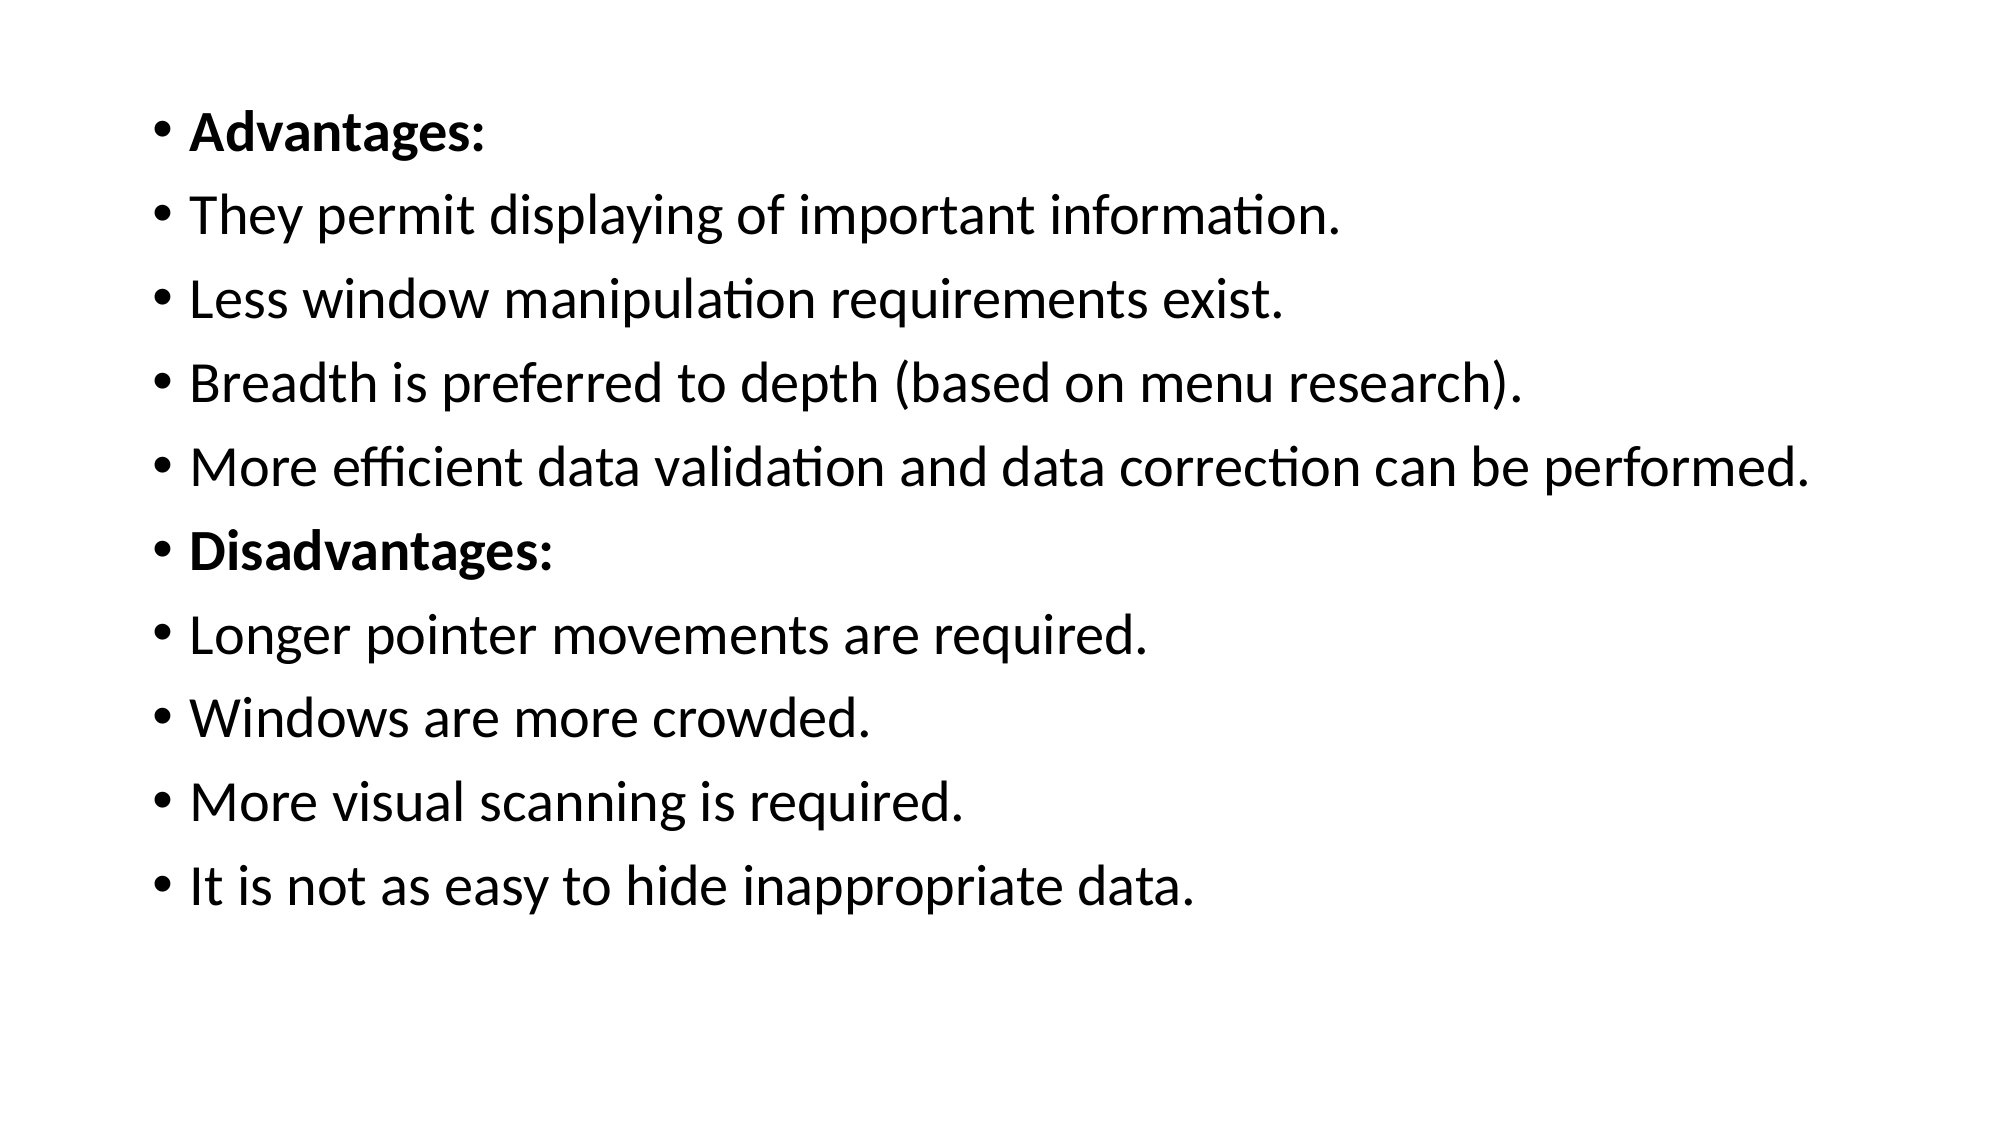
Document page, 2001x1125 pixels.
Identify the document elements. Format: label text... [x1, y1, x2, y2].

list Advantages: They permit displaying of important information. Less window manipulation requirements exist. Breadth is preferred to depth (based on menu research). More efficient data validation and data correction can be performed. Disadvantages: Longer pointer movements are required. Windows are more crowded. More visual scanning is required. It is not as easy to hide inappropriate data. [137, 93, 1863, 1014]
